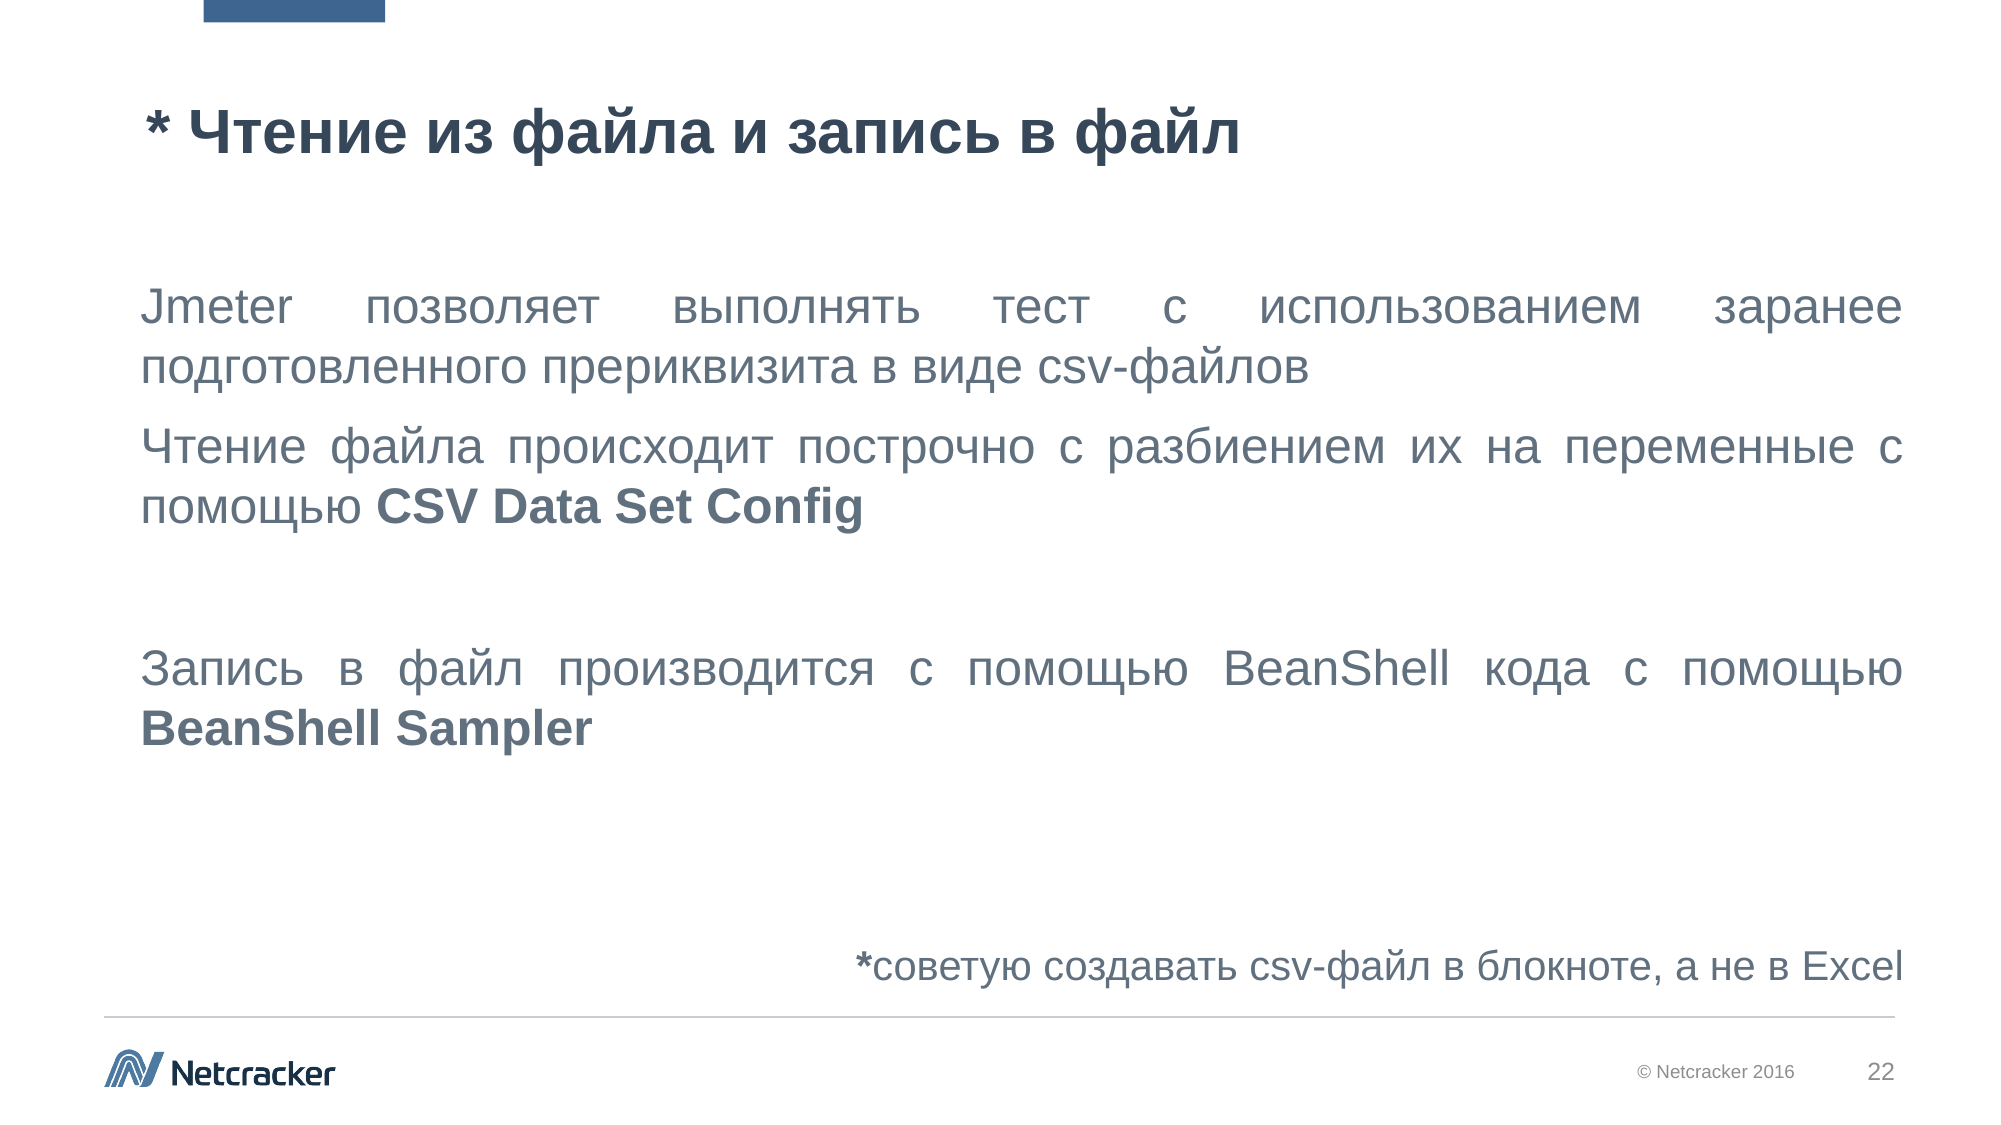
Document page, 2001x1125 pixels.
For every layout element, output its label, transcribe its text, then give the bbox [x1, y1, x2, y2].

title * Чтение из файла и запись в файл [146, 97, 1739, 170]
list Jmeter позволяет выполнять тест с использованием заранее подготовленного прериквизита в виде csv-файлов Чтение файла происходит построчно с разбиением их на переменные с помощью CSV Data Set Config Запись в файл производится с помощью BeanShell кода с помощью BeanShell Sampler *советую создавать csv-файл в блокноте, а не в Excel [140, 192, 1904, 1012]
picture [104, 1049, 336, 1087]
